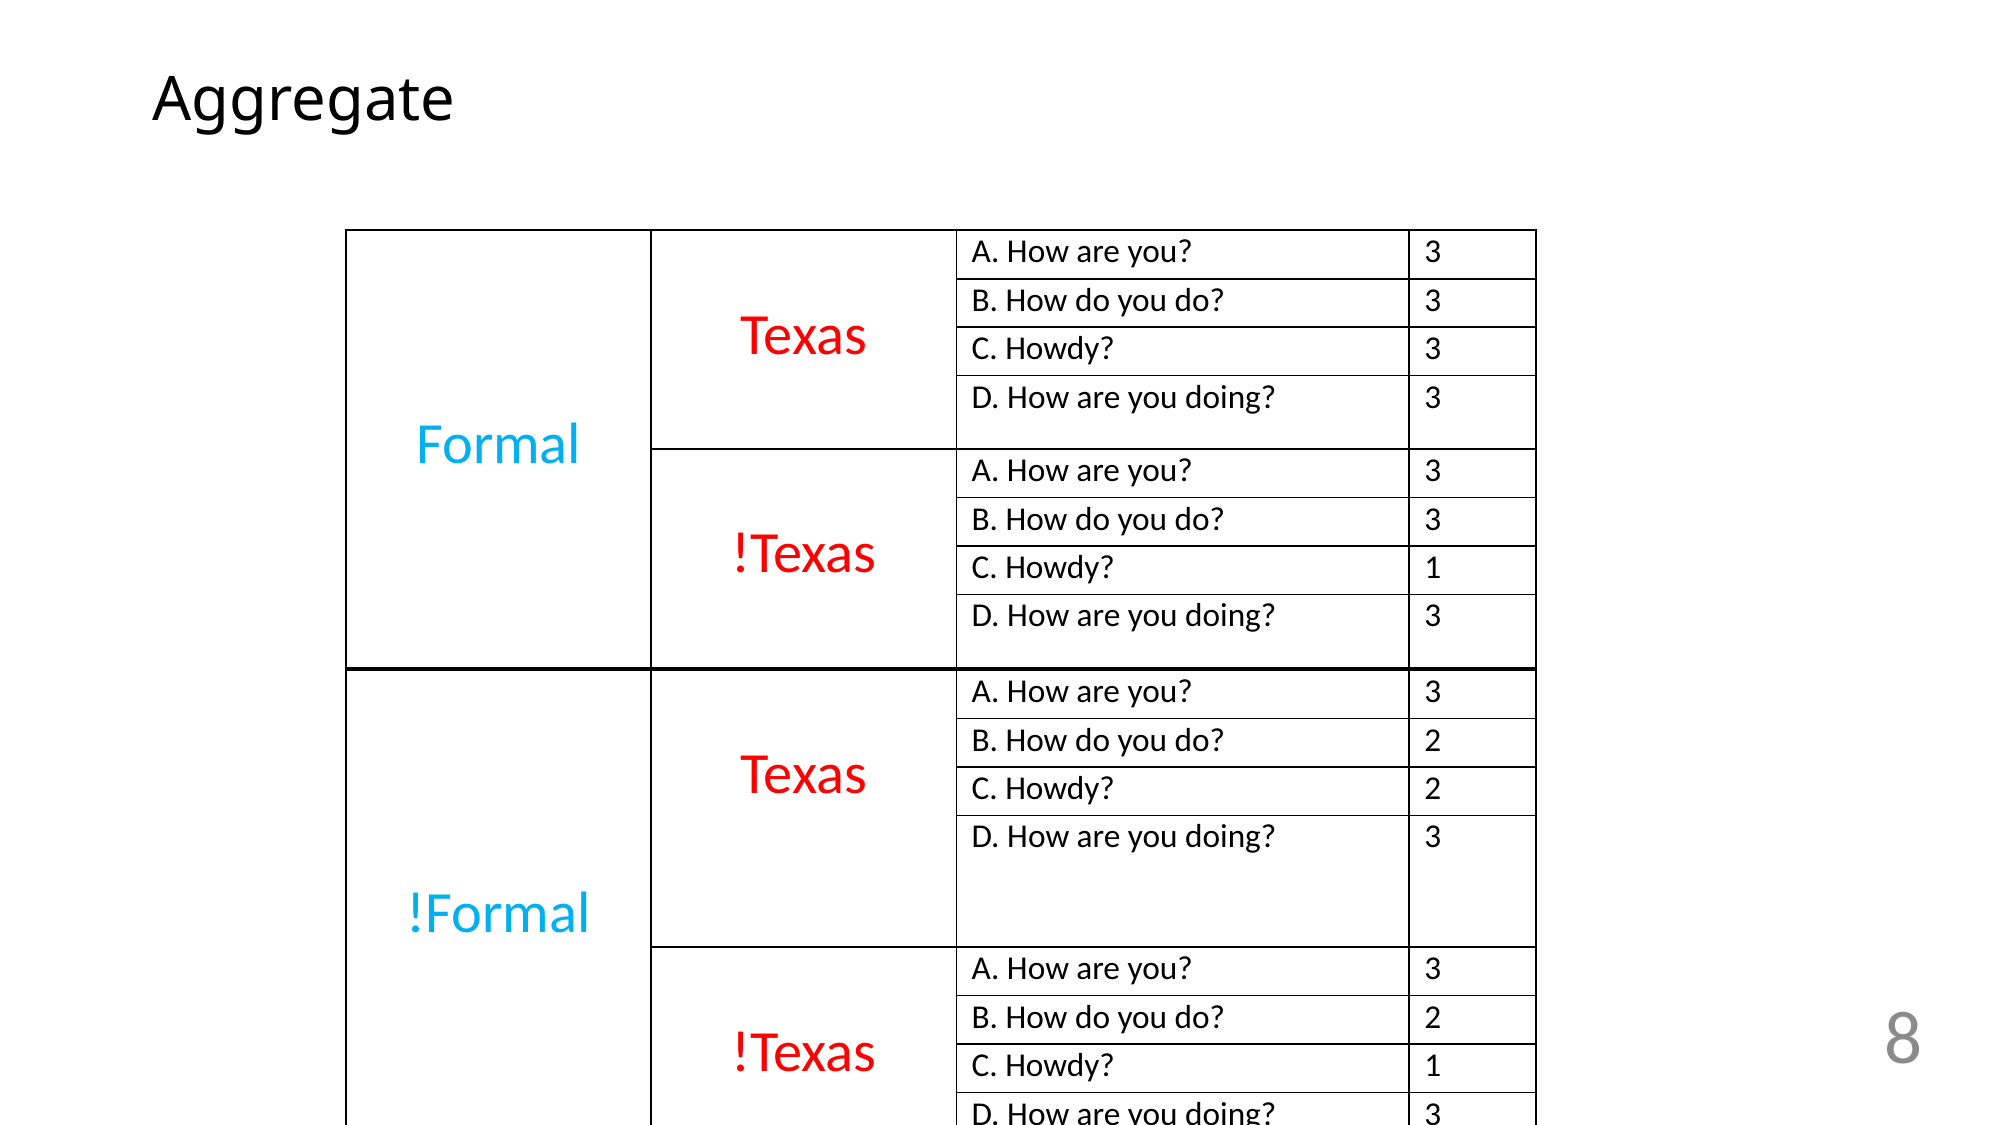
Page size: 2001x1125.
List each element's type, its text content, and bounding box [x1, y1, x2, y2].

table_cell 2 [1410, 996, 1535, 1043]
table_cell D. How are you doing? [957, 1093, 1408, 1125]
table_header A. How are you? [957, 231, 1408, 278]
table_header Texas [652, 671, 956, 946]
table_cell D. How are you doing? [957, 595, 1408, 667]
table_cell 1 [1410, 1045, 1535, 1092]
table_cell !Texas [652, 948, 956, 1125]
table_cell A. How are you? [957, 948, 1408, 995]
table_cell 3 [1410, 595, 1535, 667]
table_cell 3 [1410, 1093, 1535, 1125]
title Aggregate [137, 59, 1863, 142]
table_cell 1 [1410, 547, 1535, 594]
table_header !Formal [347, 671, 650, 1125]
table_cell 2 [1410, 719, 1535, 766]
table_header 3 [1410, 671, 1535, 718]
table_cell 2 [1410, 768, 1535, 815]
table_cell B. How do you do? [957, 280, 1408, 326]
table_header Texas [652, 231, 956, 448]
table_cell B. How do you do? [957, 498, 1408, 545]
table_cell B. How do you do? [957, 996, 1408, 1043]
table_cell C. Howdy? [957, 1045, 1408, 1092]
table_cell 3 [1410, 948, 1535, 995]
table_cell C. Howdy? [957, 768, 1408, 815]
table_cell D. How are you doing? [957, 376, 1408, 448]
table_cell D. How are you doing? [957, 816, 1408, 946]
table_cell C. Howdy? [957, 547, 1408, 594]
table_cell 3 [1410, 816, 1535, 946]
table_cell 3 [1410, 498, 1535, 545]
table_cell 3 [1410, 450, 1535, 497]
table_cell !Texas [652, 450, 956, 667]
table_cell A. How are you? [957, 450, 1408, 497]
table_cell 3 [1410, 376, 1535, 448]
slide_number 8 [1750, 969, 1938, 1099]
table_cell 3 [1410, 328, 1535, 375]
table_header Formal [347, 231, 650, 667]
table_cell 3 [1410, 280, 1535, 326]
table_header 3 [1410, 231, 1535, 278]
table_cell C. Howdy? [957, 328, 1408, 375]
table_header A. How are you? [957, 671, 1408, 718]
table_cell B. How do you do? [957, 719, 1408, 766]
